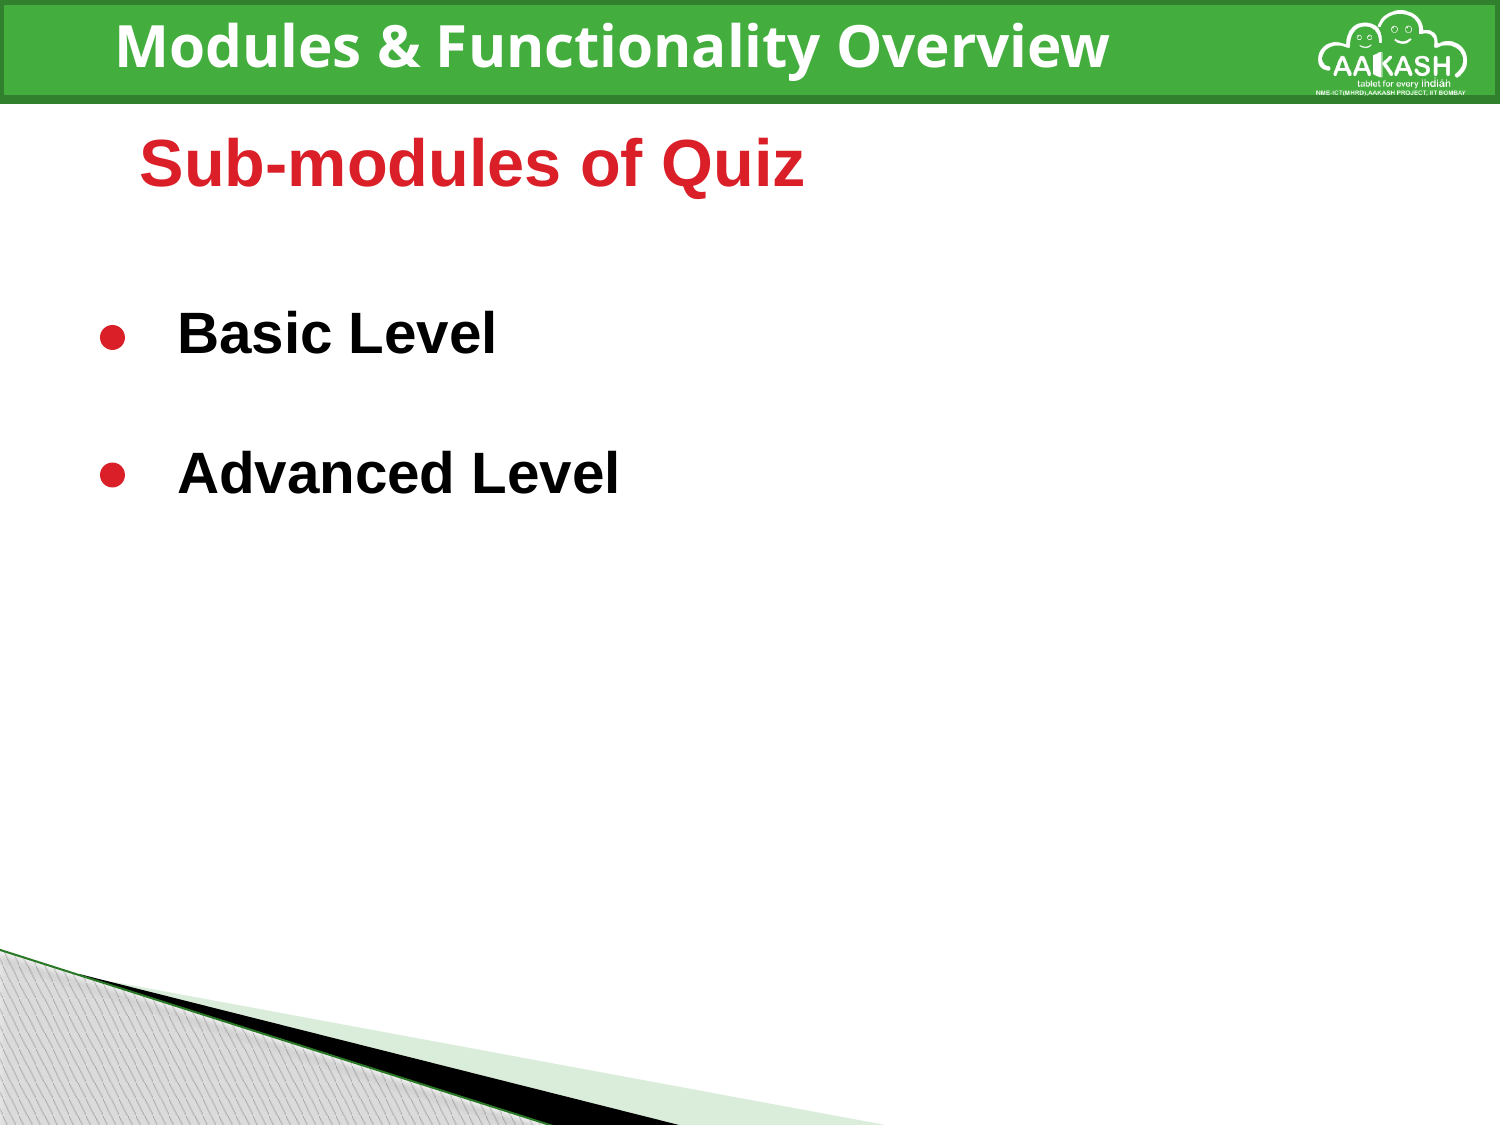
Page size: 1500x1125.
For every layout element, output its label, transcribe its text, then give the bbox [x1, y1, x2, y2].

text_box [95, 320, 130, 355]
text_box Sub-modules of Quiz [125, 112, 1425, 208]
text_box Basic Level Advanced Level [162, 287, 1463, 513]
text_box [0, 0, 1500, 101]
text_box [95, 458, 130, 492]
